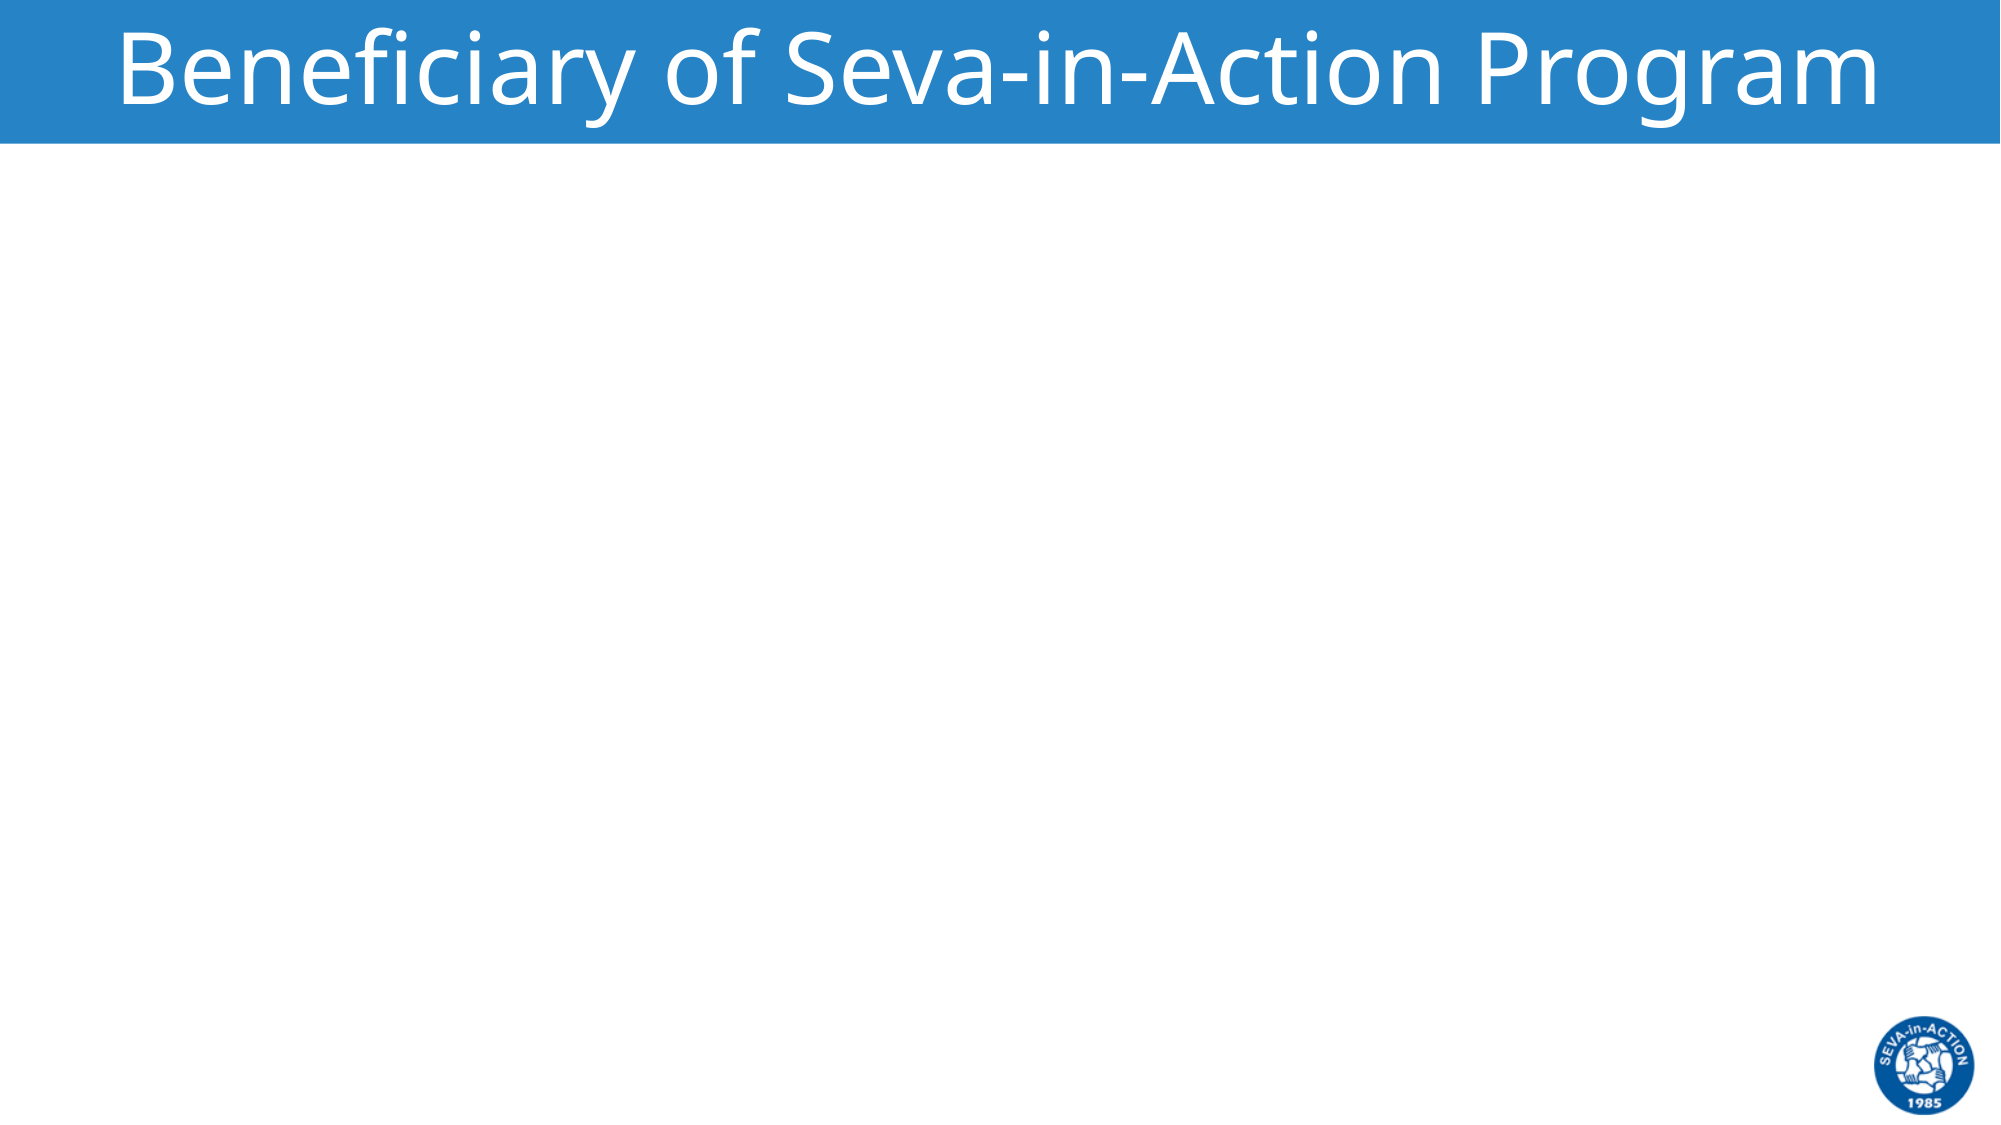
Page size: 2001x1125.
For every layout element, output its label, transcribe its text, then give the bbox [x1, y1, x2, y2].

title Beneficiary of Seva-in-Action Program [0, 0, 2000, 144]
picture [1865, 1011, 1984, 1123]
